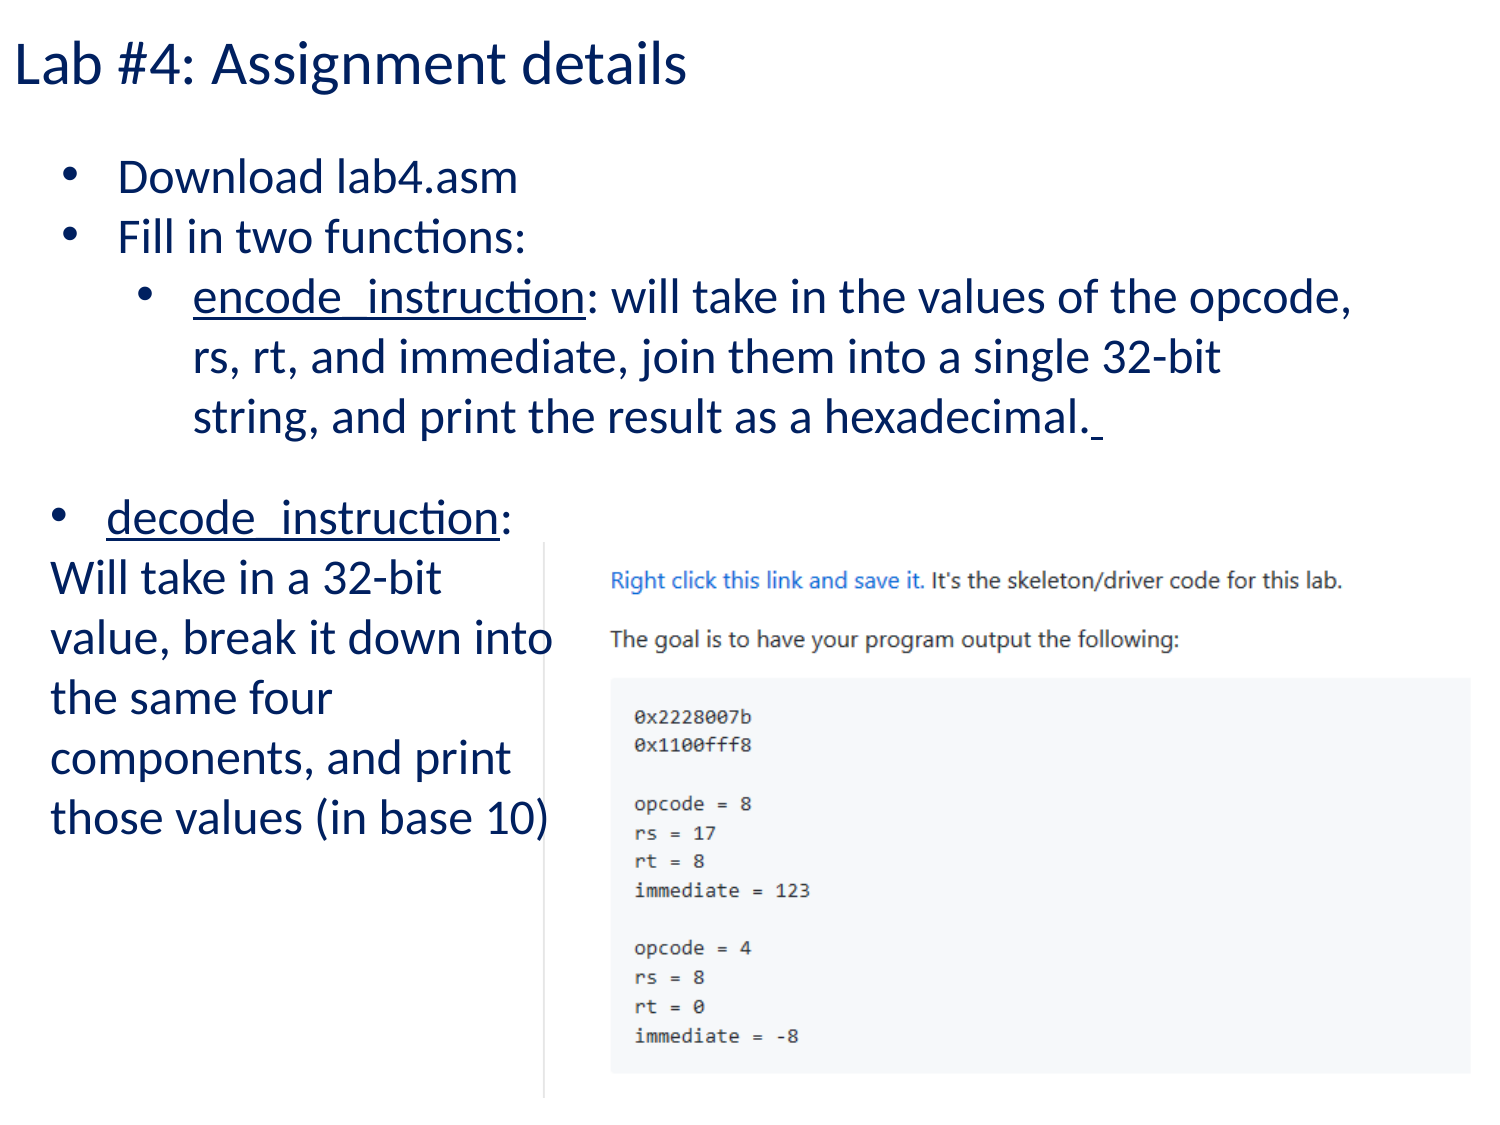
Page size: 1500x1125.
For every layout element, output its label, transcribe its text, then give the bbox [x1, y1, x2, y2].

text_box Lab #4: Assignment details [0, 15, 1411, 105]
text_box decode_instruction: Will take in a 32-bit value, break it down into the same four components, and print those values (in base 10) [0, 477, 569, 852]
picture [540, 542, 1471, 1098]
text_box Download lab4.asm Fill in two functions: encode_instruction: will take in the values of the opcode, rs, rt, and immediate, join them into a single 32-bit string, and print the result as a hexadecimal. [46, 136, 1375, 511]
